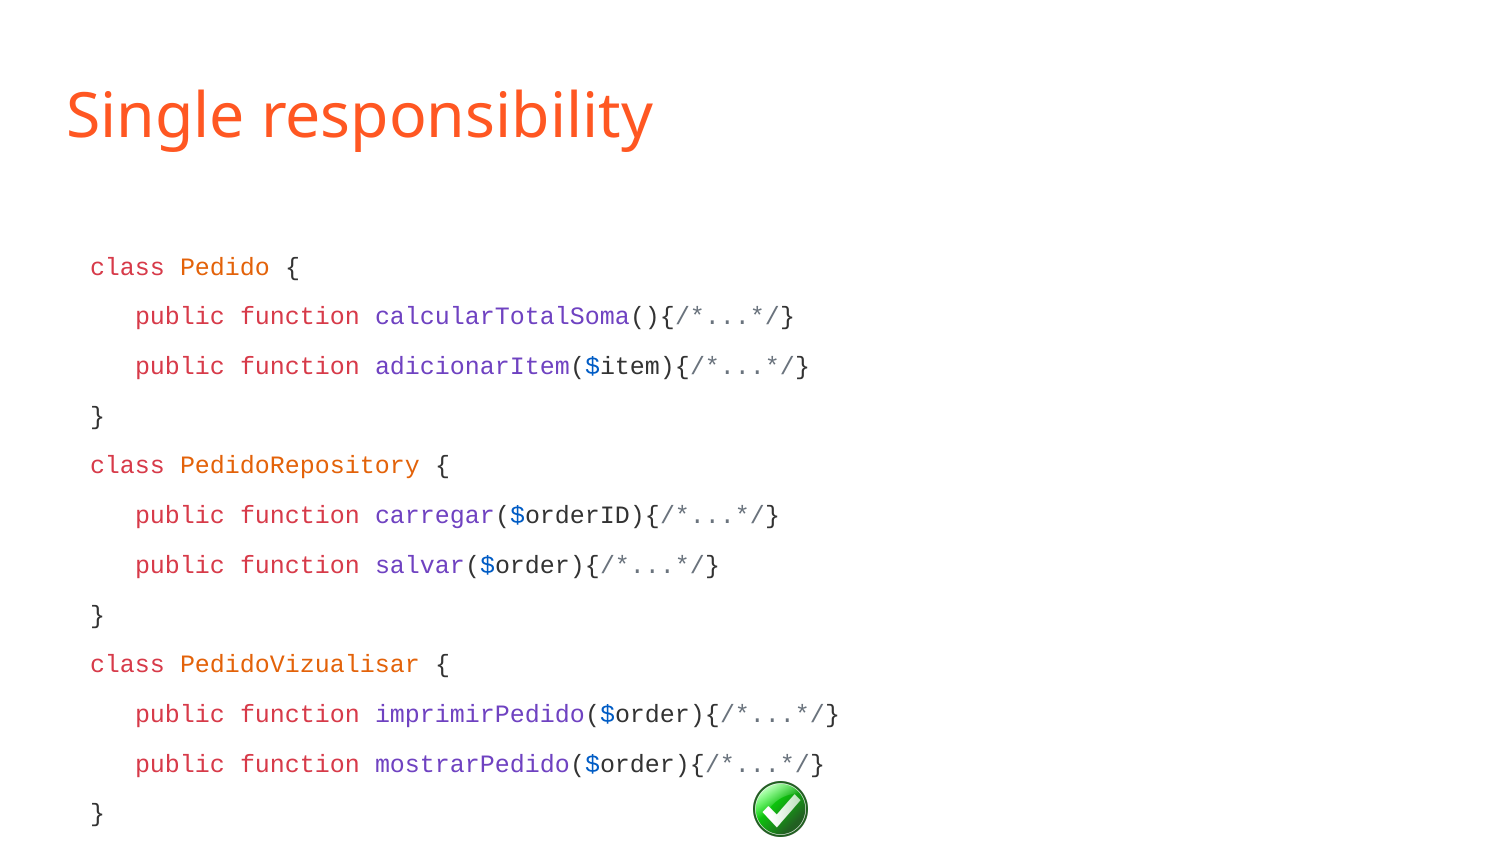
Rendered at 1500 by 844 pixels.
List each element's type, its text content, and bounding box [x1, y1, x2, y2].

picture [752, 780, 809, 837]
title Single responsibility [51, 59, 1449, 181]
list class Pedido { public function calcularTotalSoma(){/*...*/} public function adicionarItem($item){/*...*/} } class PedidoRepository { public function carregar($orderID){/*...*/} public function salvar($order){/*...*/} } class PedidoVizualisar { public function imprimirPedido($order){/*...*/} public function mostrarPedido($order){/*...*/} } [74, 215, 1487, 782]
